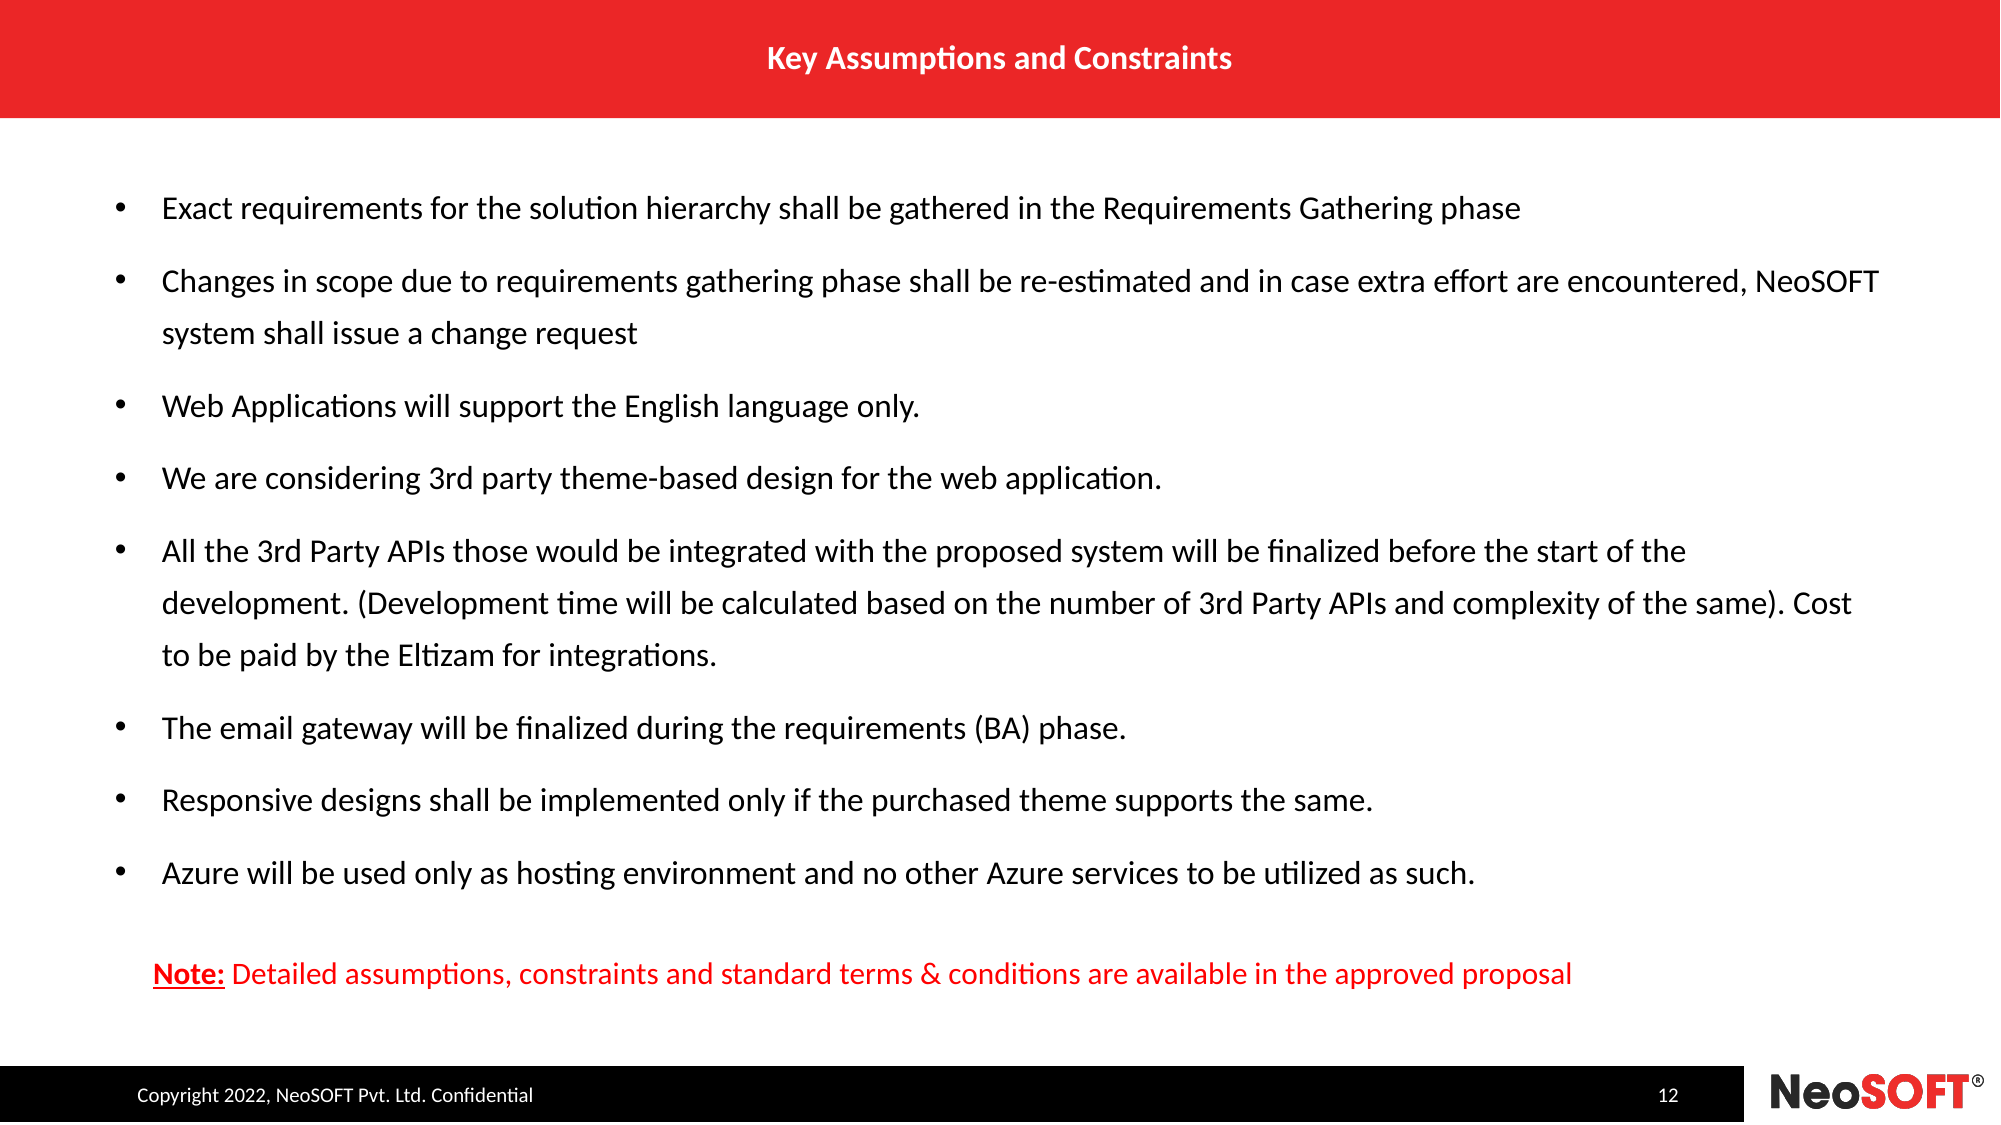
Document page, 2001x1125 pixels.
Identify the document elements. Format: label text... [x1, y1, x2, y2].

slide_number 12 [1550, 1065, 2000, 1125]
title Key Assumptions and Constraints [137, 33, 1863, 85]
text_box Note: Detailed assumptions, constraints and standard terms & conditions are available in the approved proposal [138, 945, 1591, 999]
list Exact requirements for the solution hierarchy shall be gathered in the Requirements Gathering phase Changes in scope due to requirements gathering phase shall be re-estimated and in case extra effort are encountered, NeoSOFT system shall issue a change request Web Applications will support the English language only. We are considering 3rd party theme-based design for the web application. All the 3rd Party APIs those would be integrated with the proposed system will be finalized before the start of the development. (Development time will be calculated based on the number of 3rd Party APIs and complexity of the same). Cost to be paid by the Eltizam for integrations. The email gateway will be finalized during the requirements (BA) phase. Responsive designs shall be implemented only if the purchased theme supports the same. Azure will be used only as hosting environment and no other Azure services to be utilized as such. [99, 167, 1899, 983]
